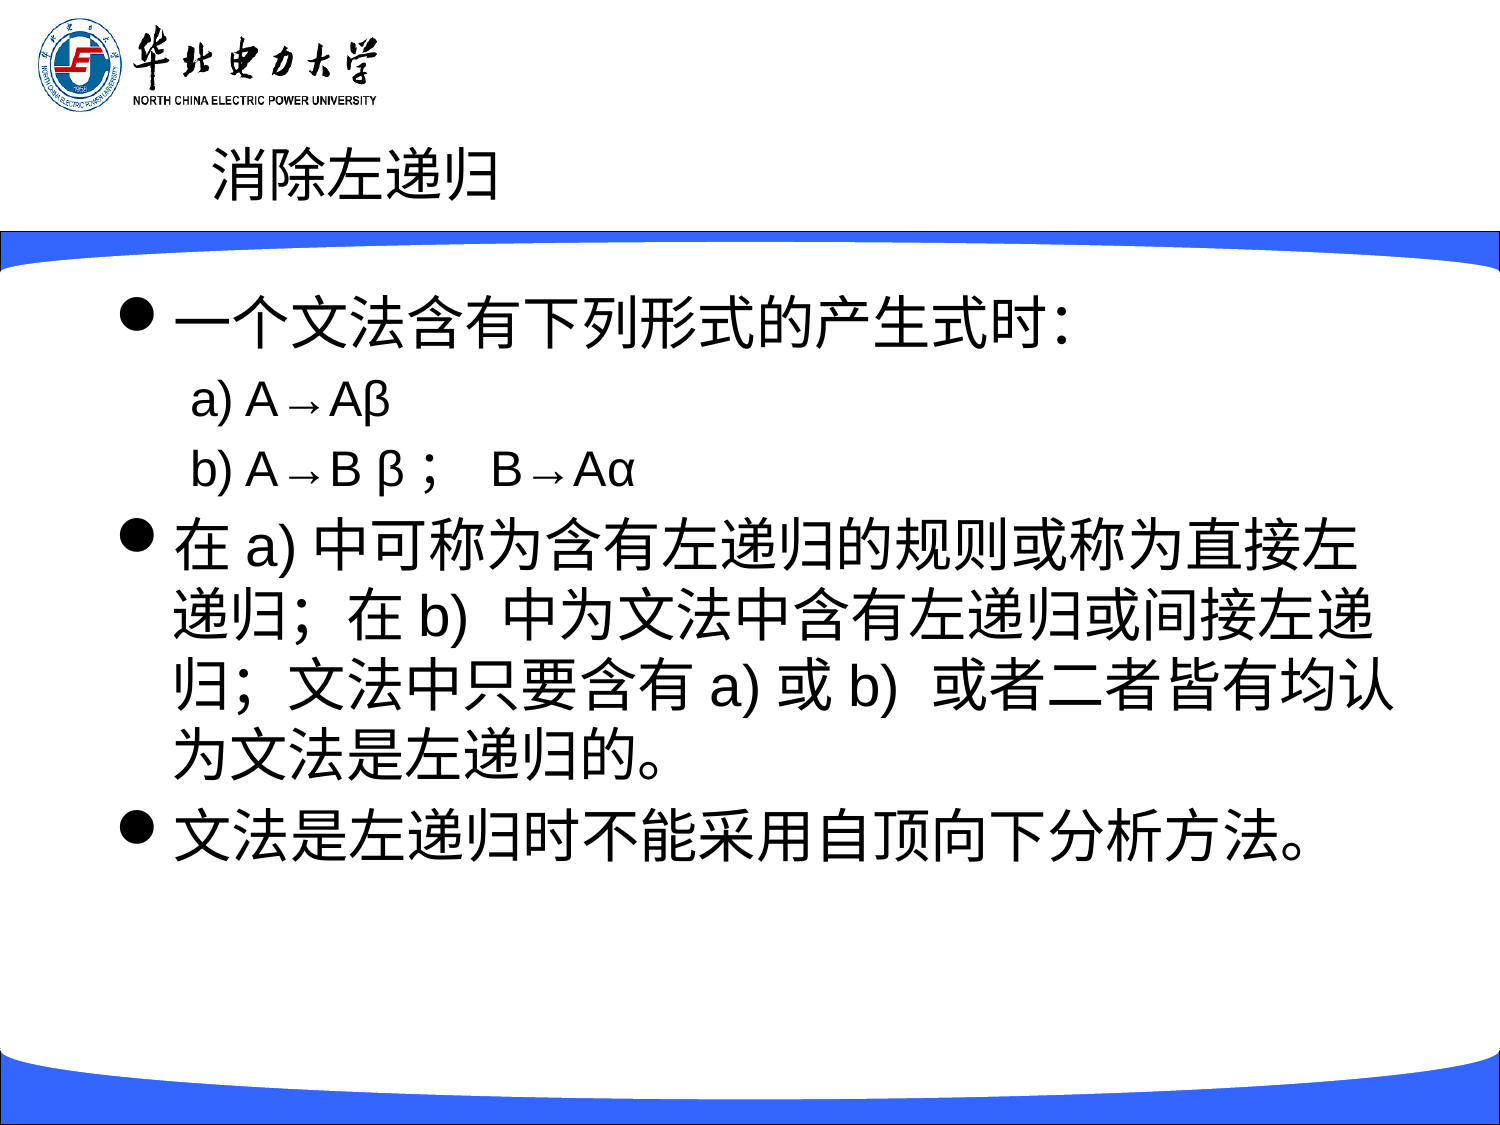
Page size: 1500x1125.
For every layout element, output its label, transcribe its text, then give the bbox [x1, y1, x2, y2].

picture [0, 0, 414, 126]
list 一个文法含有下列形式的产生式时： a) A→Aβ b) A→B β； B→Aα 在a)中可称为含有左递归的规则或称为直接左递归；在b) 中为文法中含有左递归或间接左递归；文法中只要含有a)或b) 或者二者皆有均认为文法是左递归的。 文法是左递归时不能采用自顶向下分析方法。 [100, 278, 1413, 941]
title 消除左递归 [195, 137, 715, 208]
